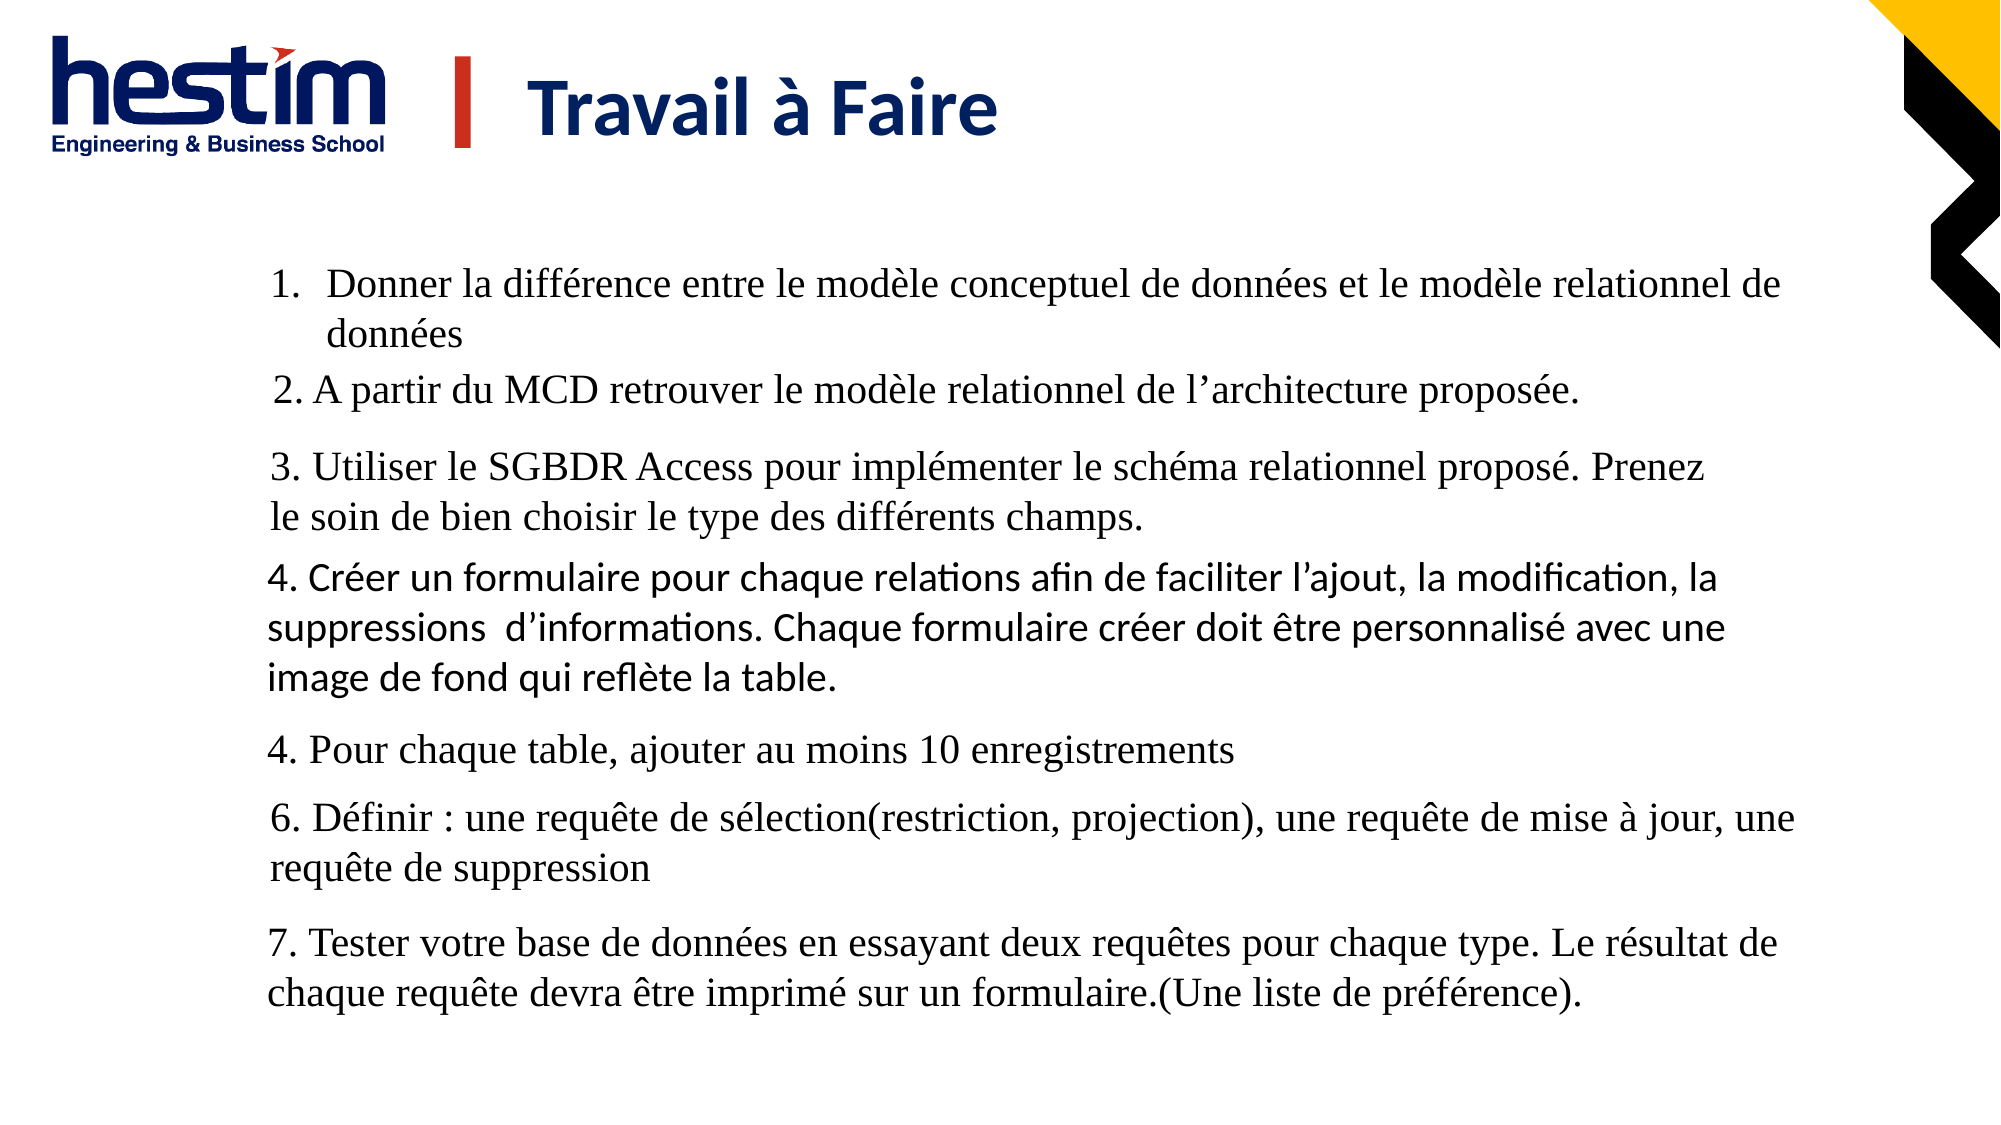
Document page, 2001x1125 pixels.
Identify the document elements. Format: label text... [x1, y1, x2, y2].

text_box 7. Tester votre base de données en essayant deux requêtes pour chaque type. Le résultat de chaque requête devra être imprimé sur un formulaire.(Une liste de préférence). [252, 907, 1811, 1023]
text_box 4. Pour chaque table, ajouter au moins 10 enregistrements [252, 714, 1811, 779]
text_box [454, 55, 472, 149]
text_box 4. Créer un formulaire pour chaque relations afin de faciliter l’ajout, la modification, la suppressions d’informations. Chaque formulaire créer doit être personnalisé avec une image de fond qui reflète la table. [252, 542, 1811, 708]
text_box [1929, 221, 2000, 351]
text_box Travail à Faire [512, 56, 1697, 157]
text_box Donner la différence entre le modèle conceptuel de données et le modèle relationnel de données [255, 248, 1814, 363]
text_box [1903, 32, 2000, 209]
text_box [1931, 181, 2000, 254]
picture [33, 28, 403, 162]
text_box 6. Définir : une requête de sélection(restriction, projection), une requête de mise à jour, une requête de suppression [255, 782, 1814, 898]
text_box 2. A partir du MCD retrouver le modèle relationnel de l’architecture proposée. [258, 354, 1597, 420]
text_box [1867, 0, 2000, 128]
text_box 3. Utiliser le SGBDR Access pour implémenter le schéma relationnel proposé. Prenez le soin de bien choisir le type des différents champs. [255, 431, 1742, 542]
